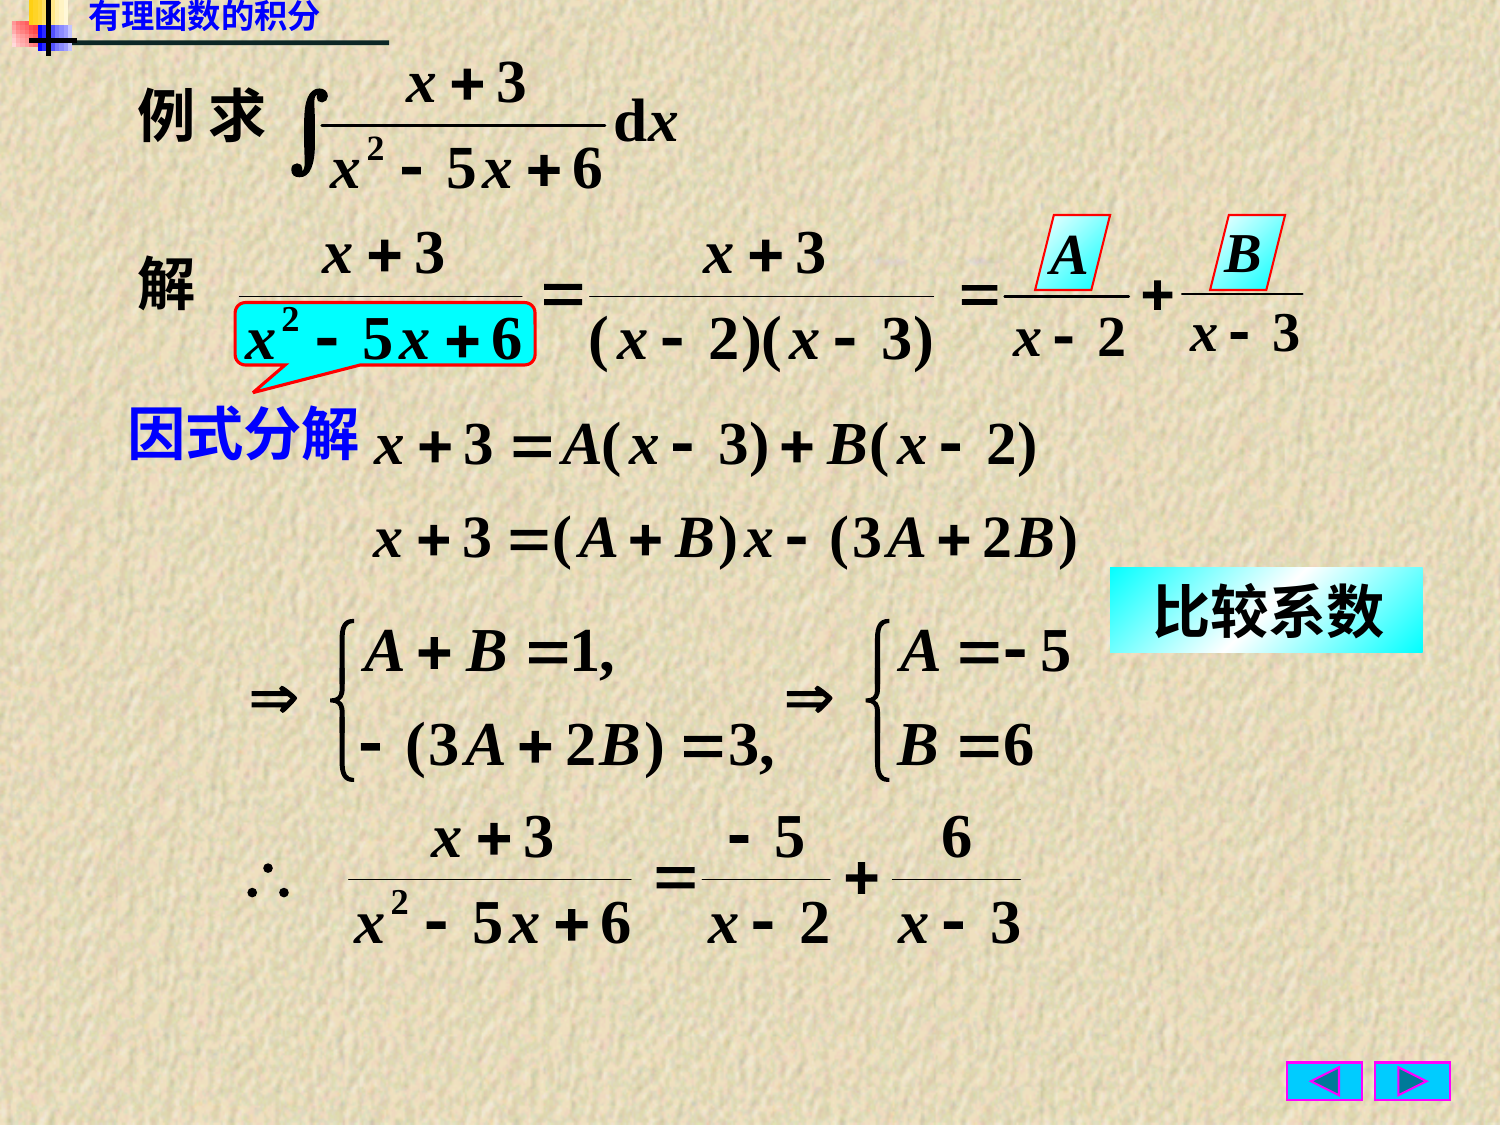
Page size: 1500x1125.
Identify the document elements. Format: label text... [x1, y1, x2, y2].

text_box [12, 0, 390, 56]
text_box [234, 219, 528, 366]
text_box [647, 802, 1025, 949]
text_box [1172, 214, 1314, 366]
text_box 比较系数 [1110, 567, 1423, 653]
text_box 解 [122, 240, 229, 325]
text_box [359, 408, 1048, 491]
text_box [359, 502, 1086, 583]
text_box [534, 219, 940, 378]
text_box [247, 802, 638, 949]
picture [0, 0, 1500, 1125]
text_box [247, 614, 780, 787]
text_box [256, 374, 326, 390]
text_box 例 求 [122, 71, 267, 157]
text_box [947, 214, 1171, 371]
text_box 因式分解 [85, 390, 398, 475]
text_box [272, 39, 693, 203]
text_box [782, 614, 1073, 787]
